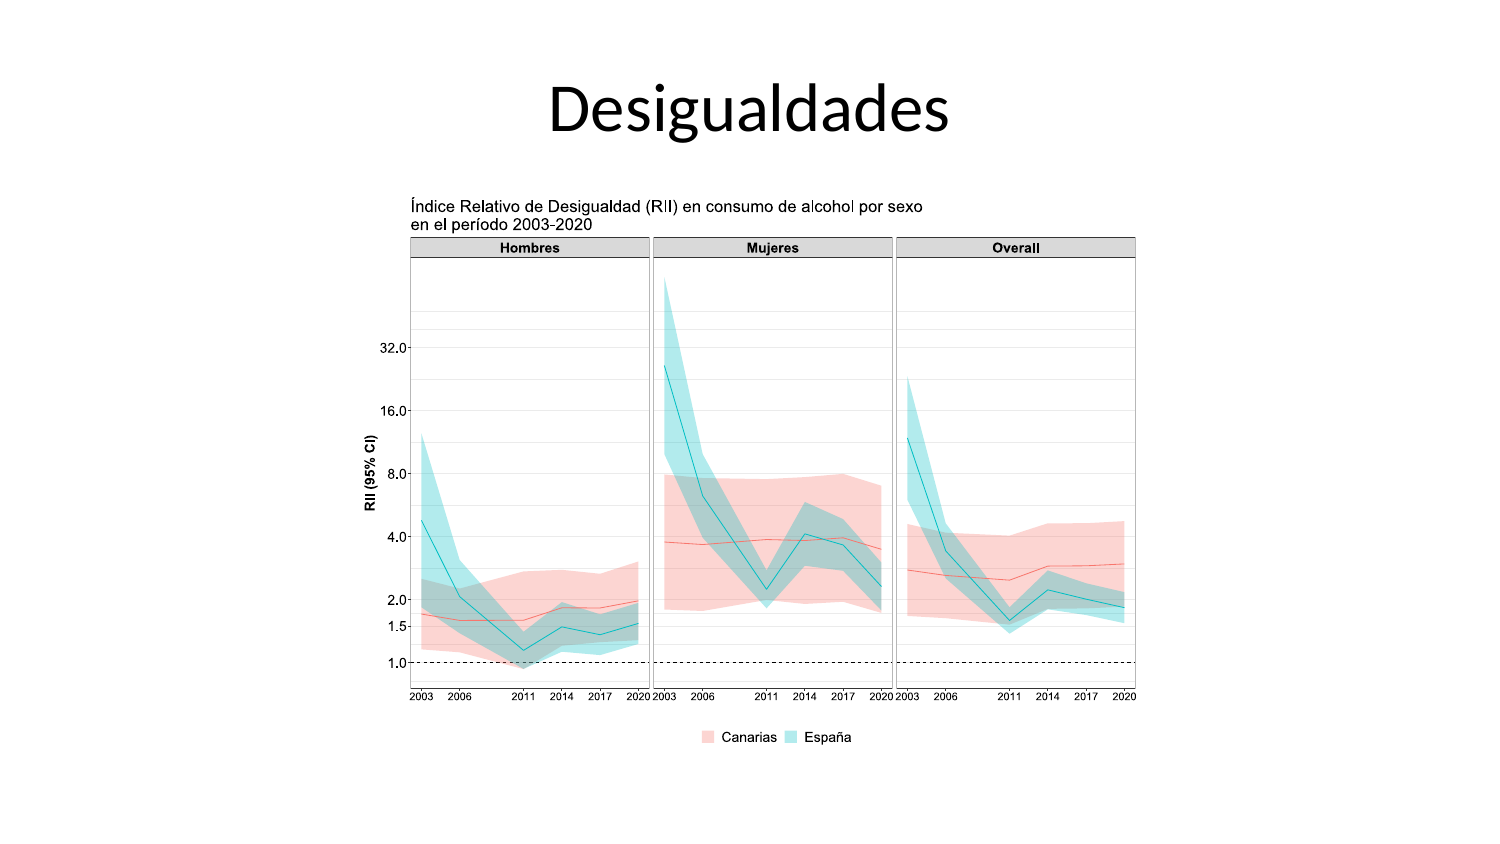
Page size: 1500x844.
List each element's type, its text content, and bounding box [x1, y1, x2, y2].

picture [360, 195, 1140, 753]
title Desigualdades [75, 33, 1425, 175]
